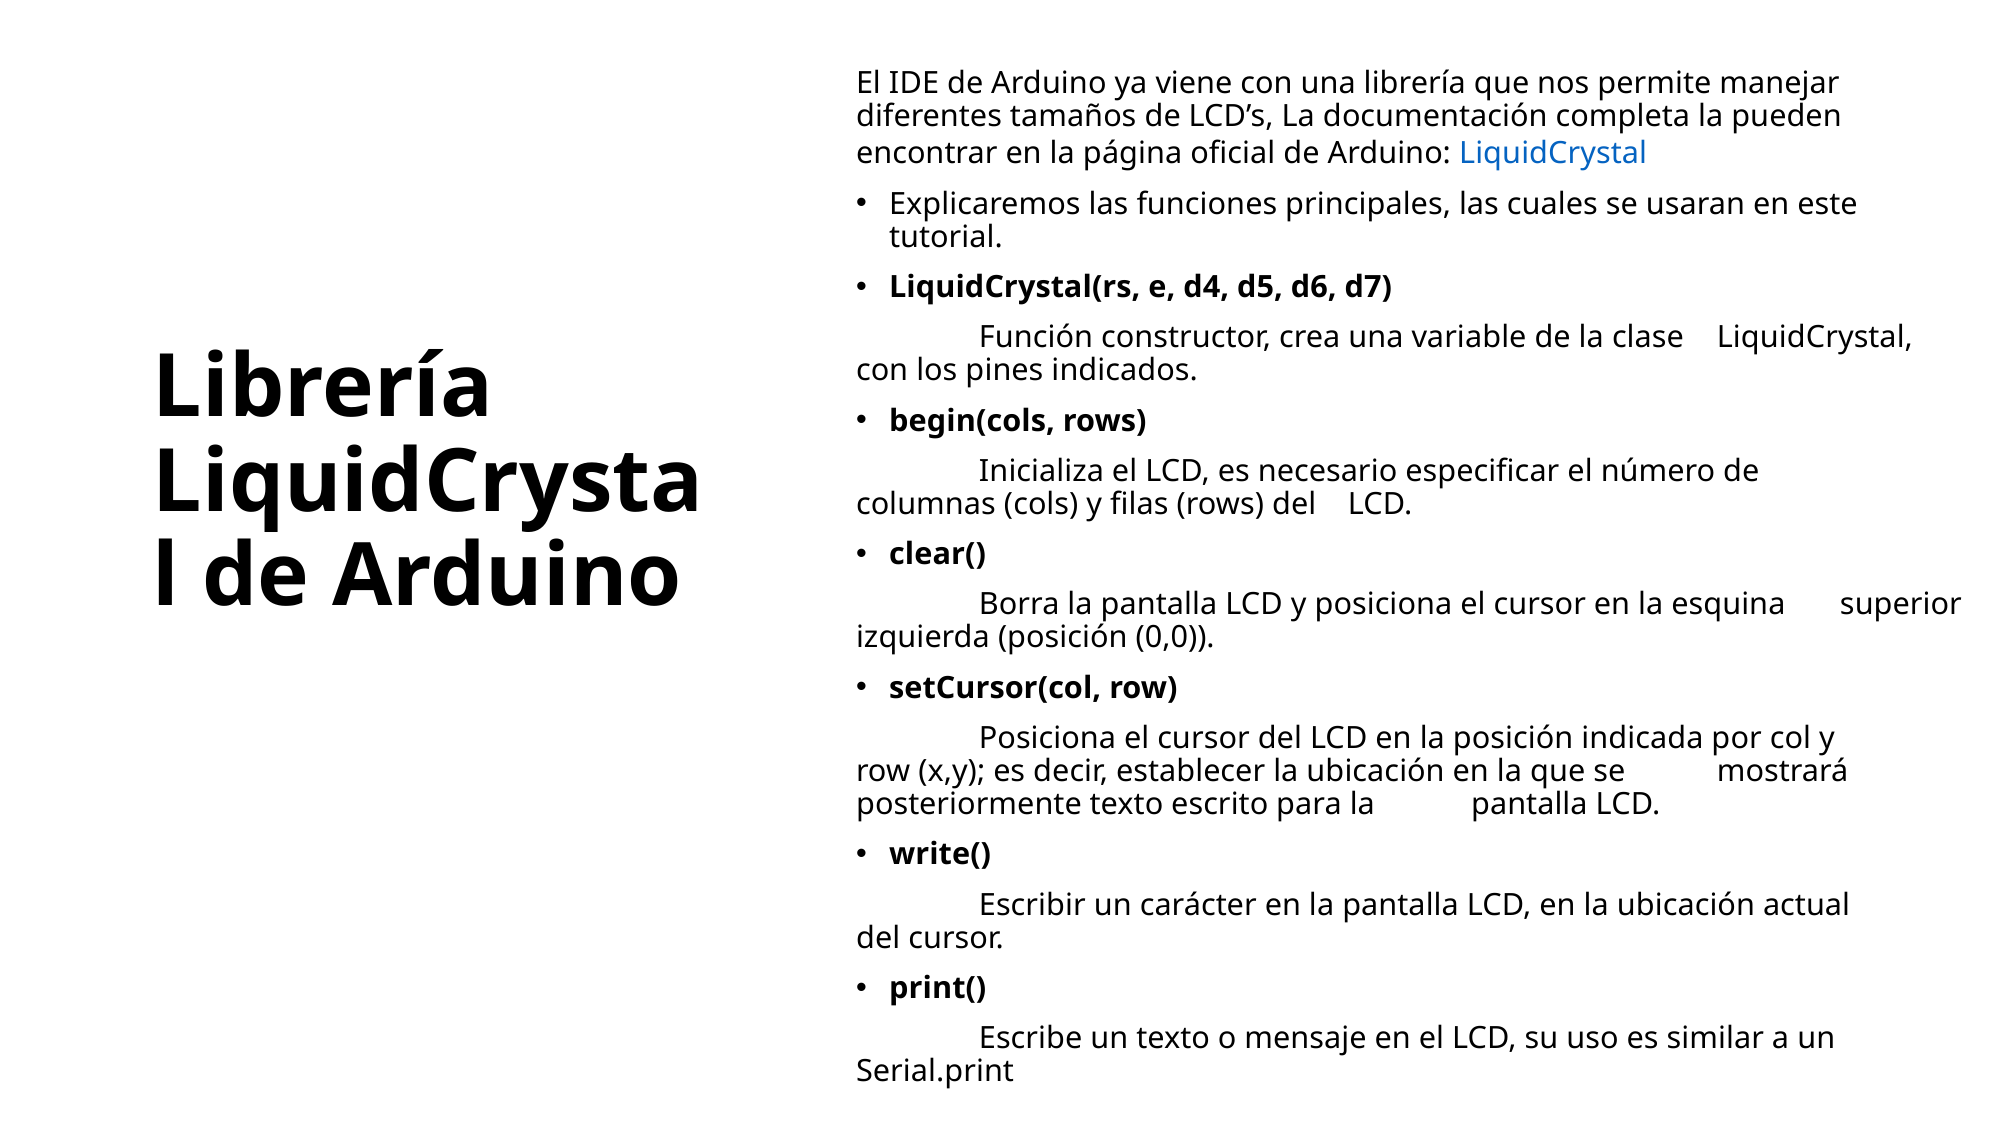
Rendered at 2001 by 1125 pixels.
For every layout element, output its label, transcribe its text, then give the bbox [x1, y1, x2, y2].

list El IDE de Arduino ya viene con una librería que nos permite manejar diferentes tamaños de LCD’s, La documentación completa la pueden encontrar en la página oficial de Arduino: LiquidCrystal Explicaremos las funciones principales, las cuales se usaran en este tutorial. LiquidCrystal(rs, e, d4, d5, d6, d7) Función constructor, crea una variable de la clase LiquidCrystal, con los pines indicados. begin(cols, rows) Inicializa el LCD, es necesario especificar el número de columnas (cols) y filas (rows) del LCD. clear() Borra la pantalla LCD y posiciona el cursor en la esquina superior izquierda (posición (0,0)). setCursor(col, row) Posiciona el cursor del LCD en la posición indicada por col y row (x,y); es decir, establecer la ubicación en la que se mostrará posteriormente texto escrito para la pantalla LCD. write() Escribir un carácter en la pantalla LCD, en la ubicación actual del cursor. print() Escribe un texto o mensaje en el LCD, su uso es similar a un Serial.print [840, 59, 1982, 1102]
title Librería LiquidCrystal de Arduino [138, 90, 729, 981]
